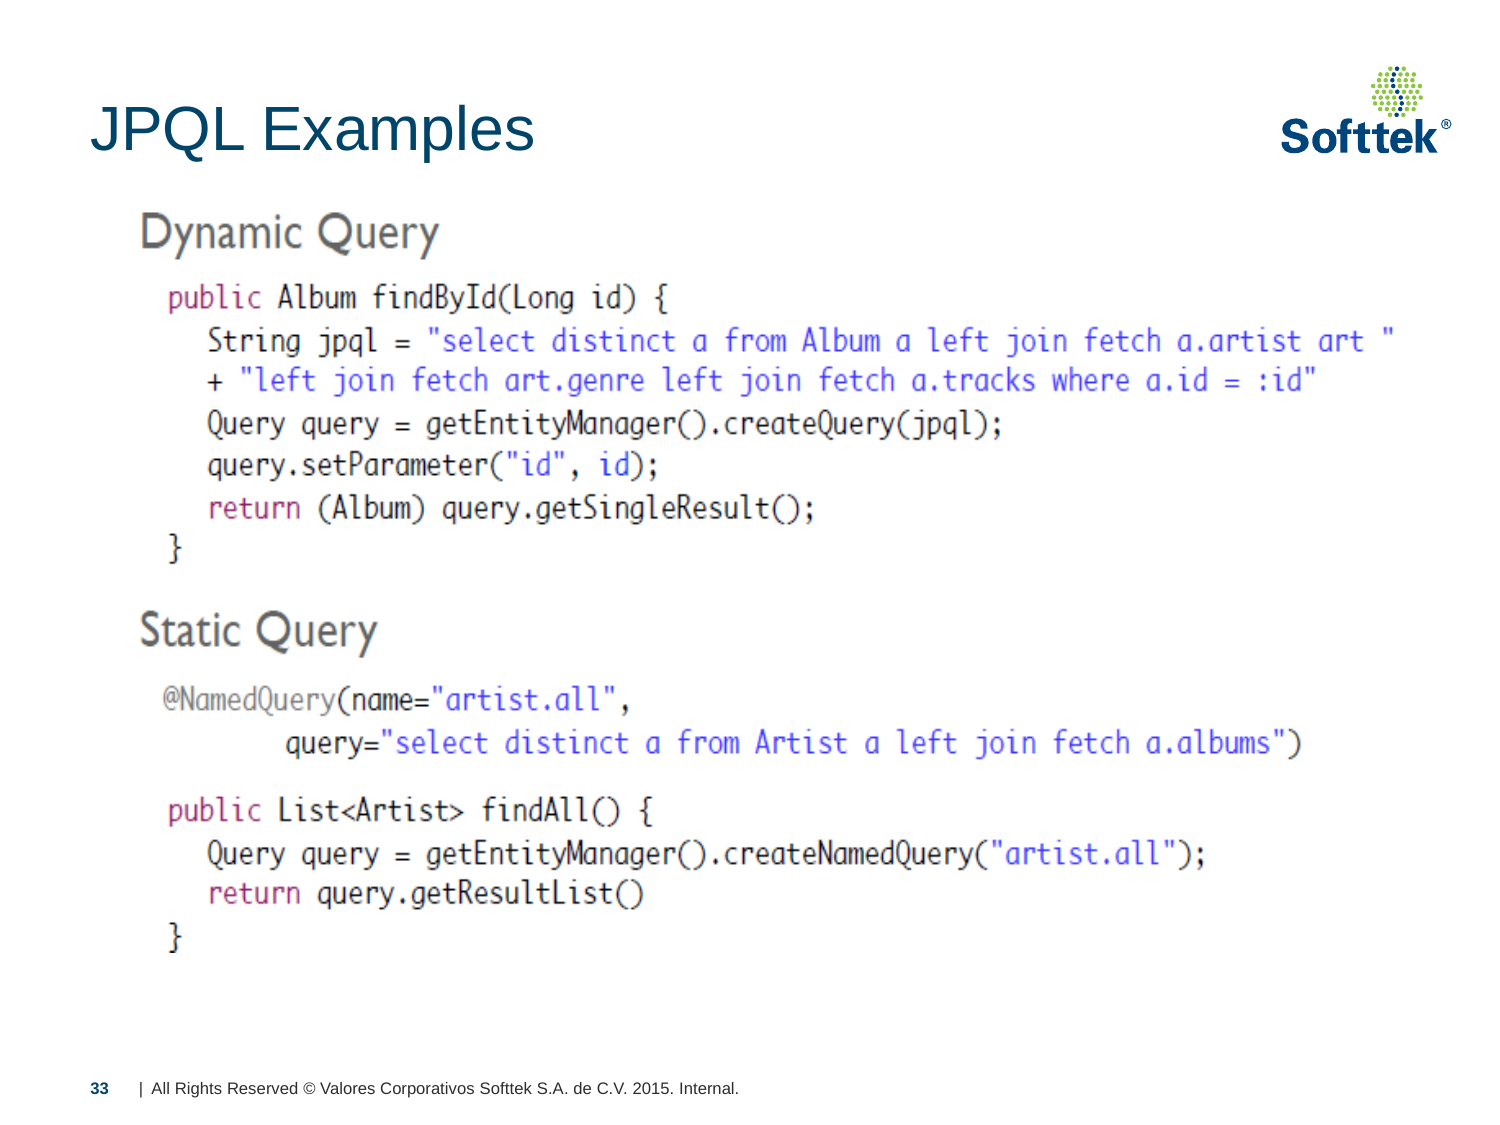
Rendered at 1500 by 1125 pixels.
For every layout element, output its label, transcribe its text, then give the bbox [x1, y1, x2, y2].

title JPQL Examples [74, 31, 1256, 172]
slide_number 33 [64, 1069, 124, 1106]
picture [123, 196, 1412, 953]
